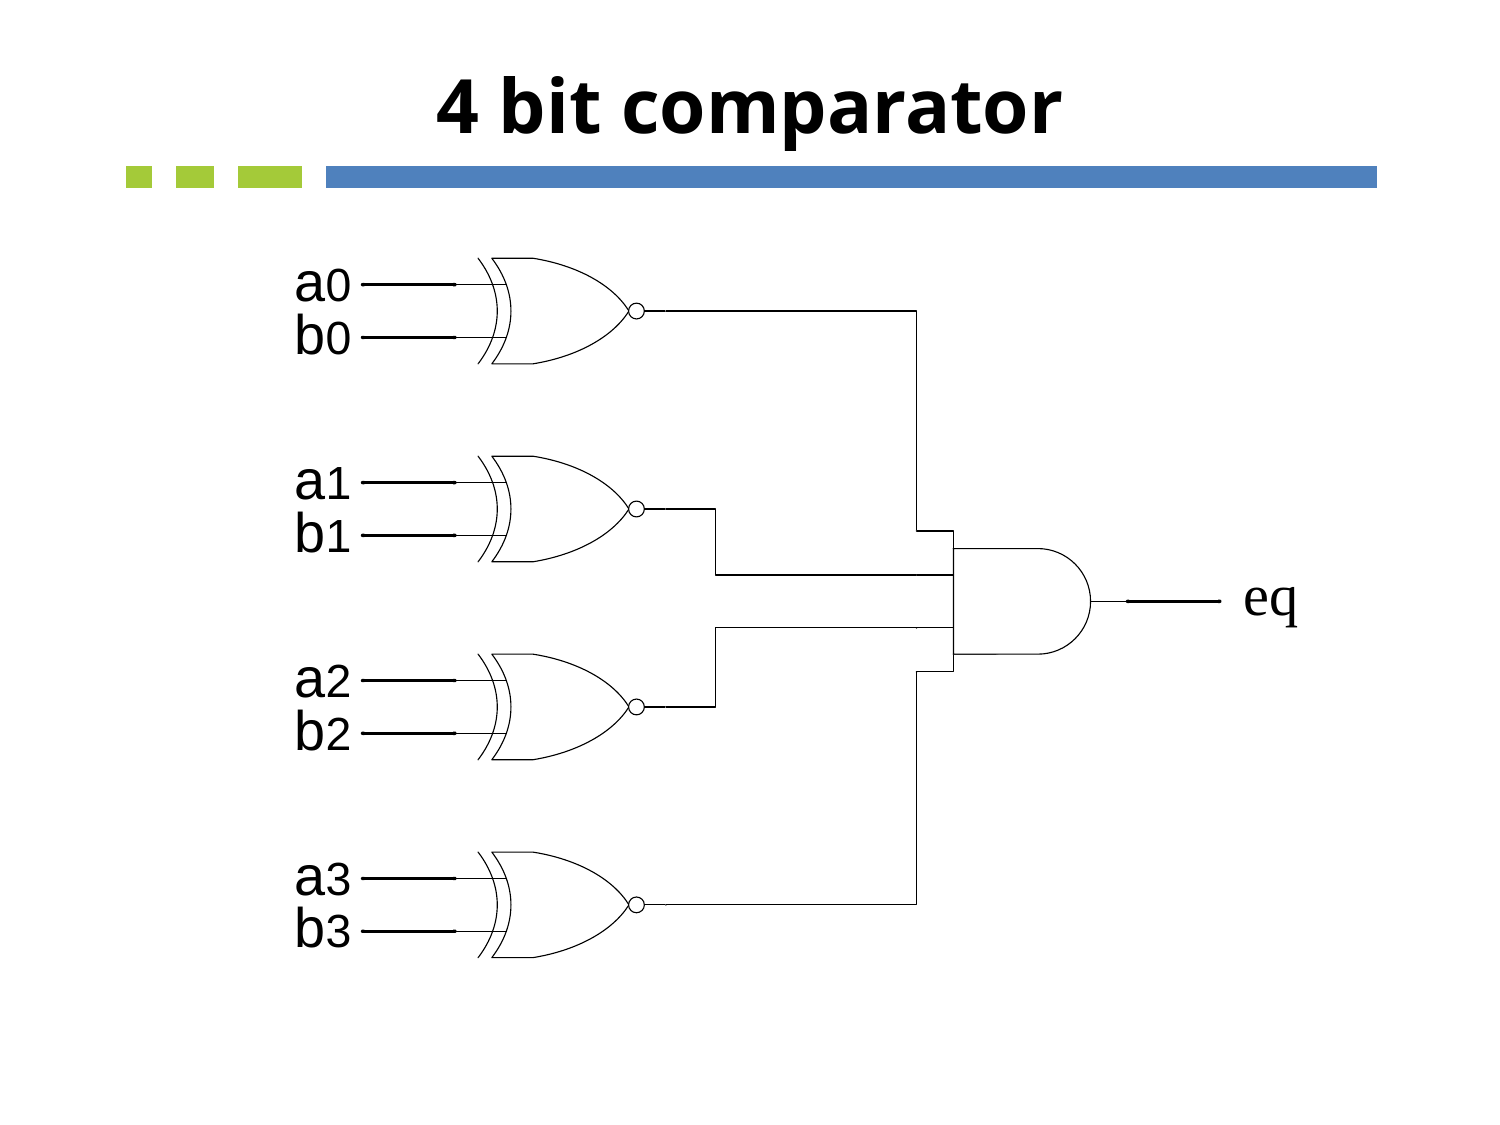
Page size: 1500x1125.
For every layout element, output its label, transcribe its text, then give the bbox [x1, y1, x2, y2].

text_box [289, 237, 1228, 971]
title 4 bit comparator [75, 45, 1425, 163]
text_box eq [1231, 549, 1314, 635]
